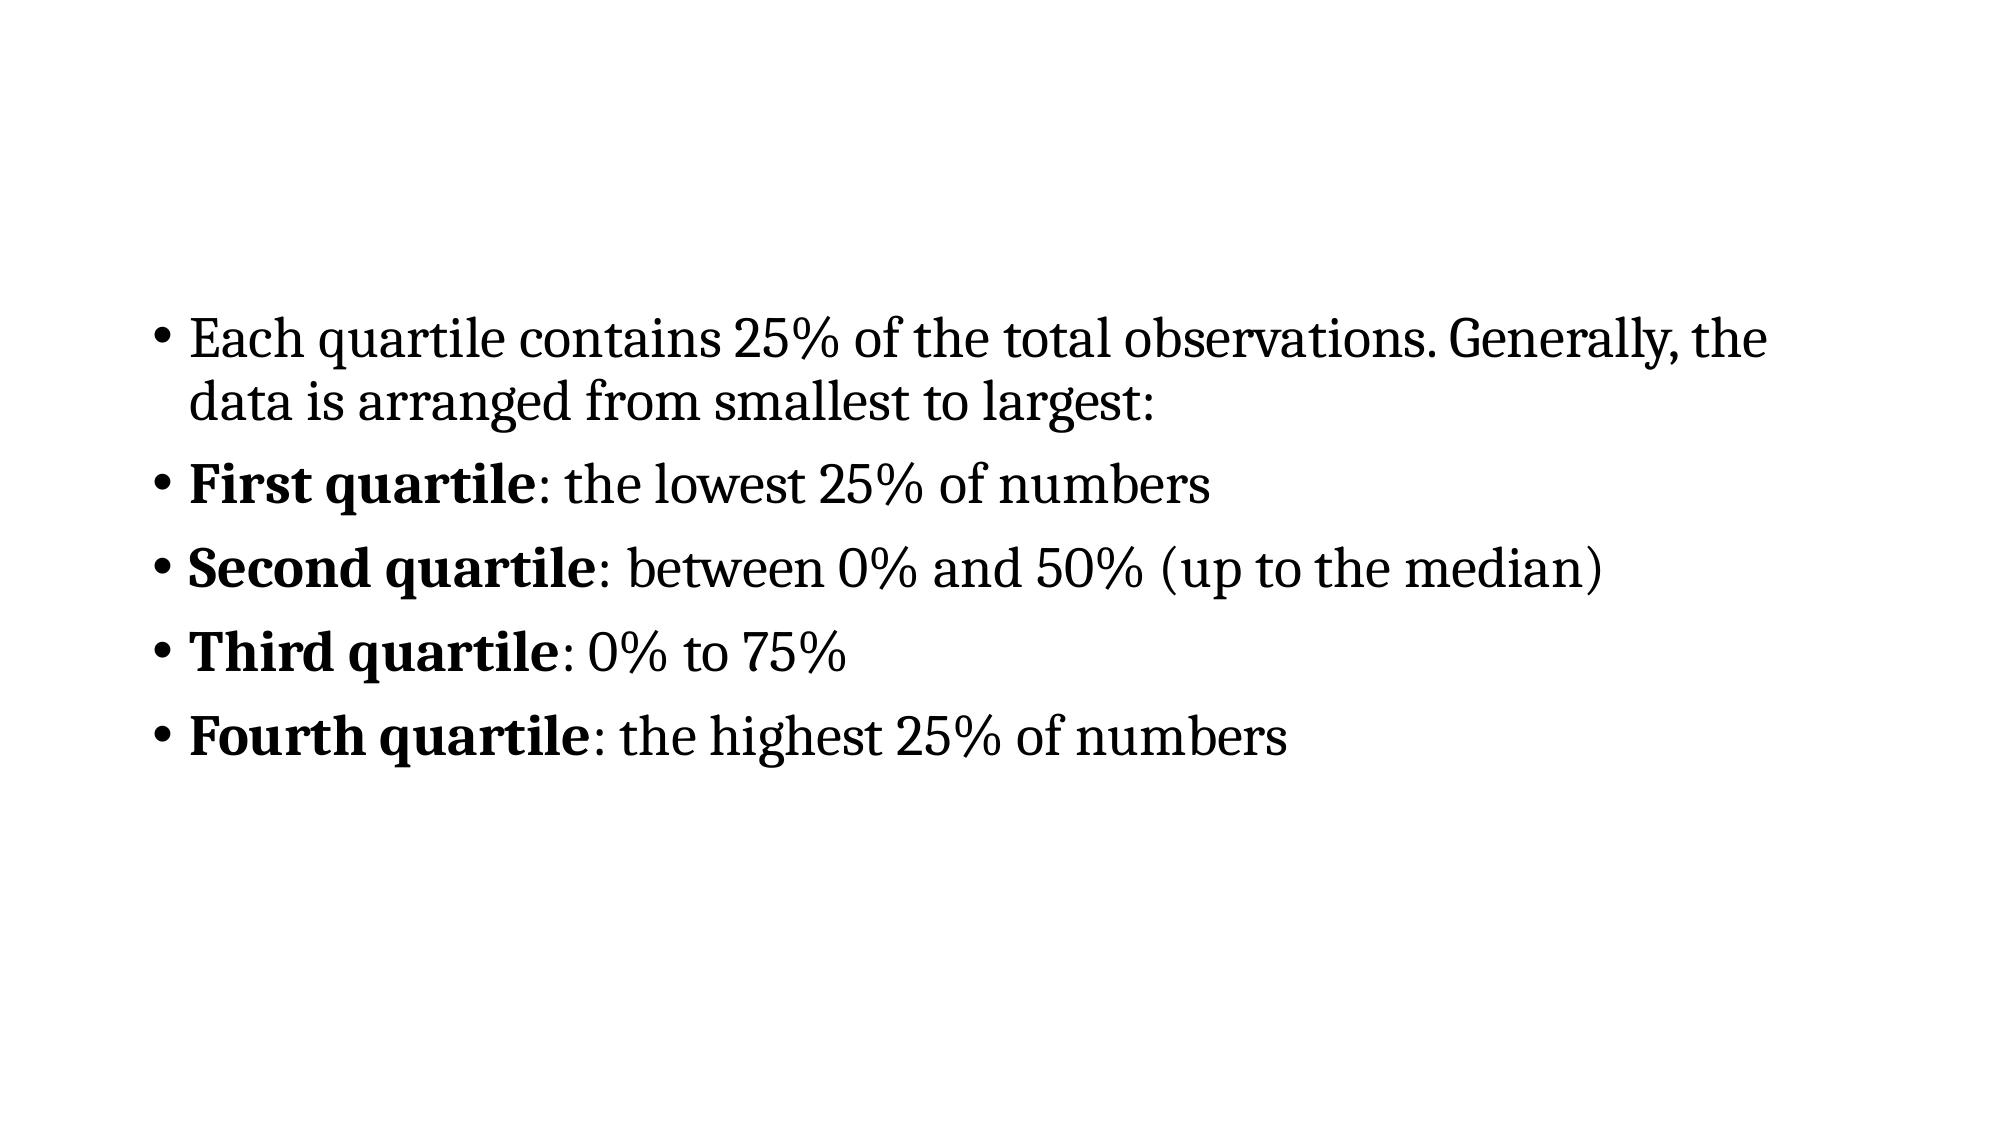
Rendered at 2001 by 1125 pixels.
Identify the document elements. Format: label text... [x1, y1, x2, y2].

list Each quartile contains 25% of the total observations. Generally, the data is arranged from smallest to largest: First quartile: the lowest 25% of numbers Second quartile: between 0% and 50% (up to the median) Third quartile: 0% to 75% Fourth quartile: the highest 25% of numbers [137, 299, 1863, 1014]
